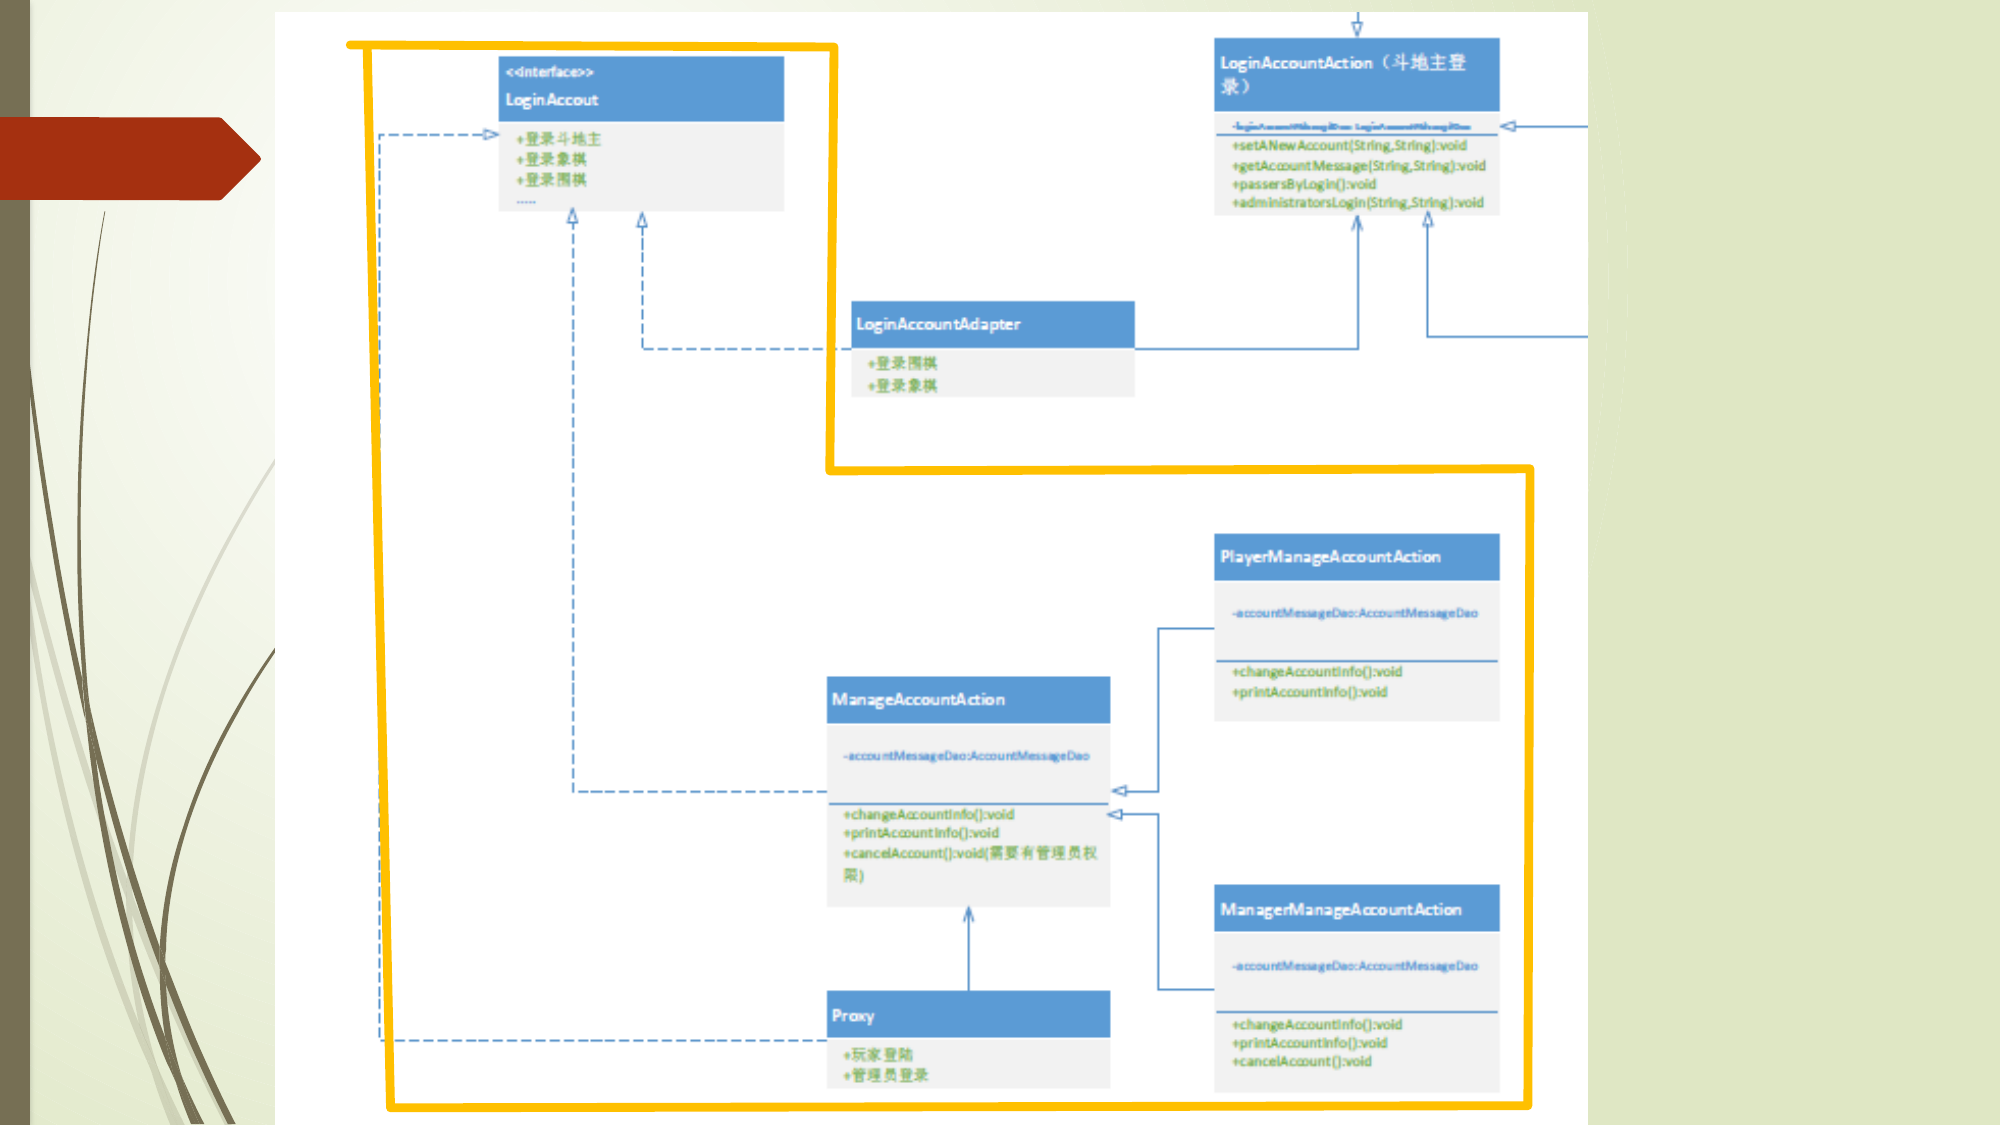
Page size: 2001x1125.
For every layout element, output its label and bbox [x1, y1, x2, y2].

picture [275, 12, 1589, 1125]
